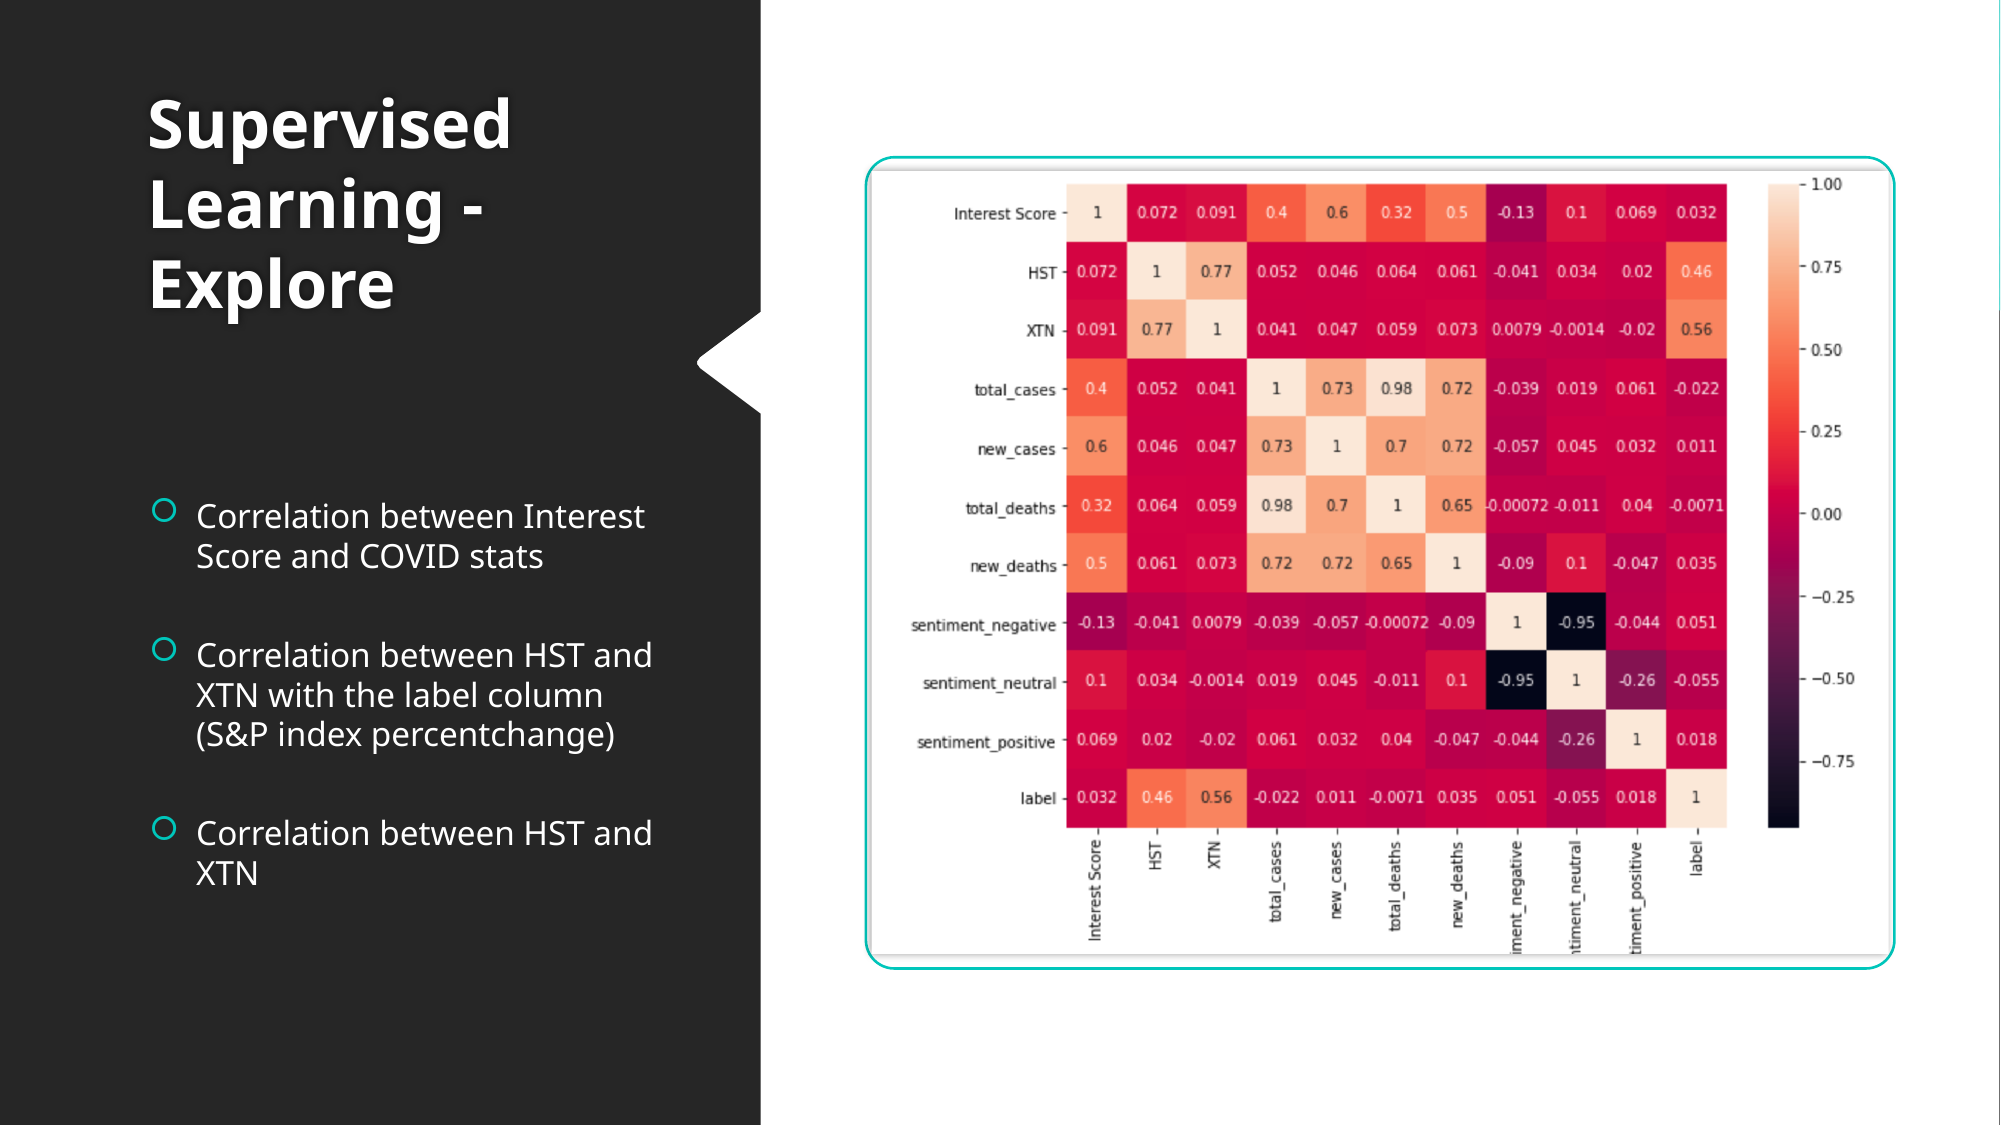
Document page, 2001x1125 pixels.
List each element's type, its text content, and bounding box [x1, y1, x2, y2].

text_box [869, 155, 1896, 970]
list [871, 171, 1889, 954]
text_box [0, 0, 762, 1125]
text_box Correlation between Interest Score and COVID stats Correlation between HST and XTN with the label column (S&P index percentchange) Correlation between HST and XTN [134, 395, 693, 992]
title Supervised Learning - Explore [132, 73, 693, 330]
text_box [699, 0, 2000, 1125]
